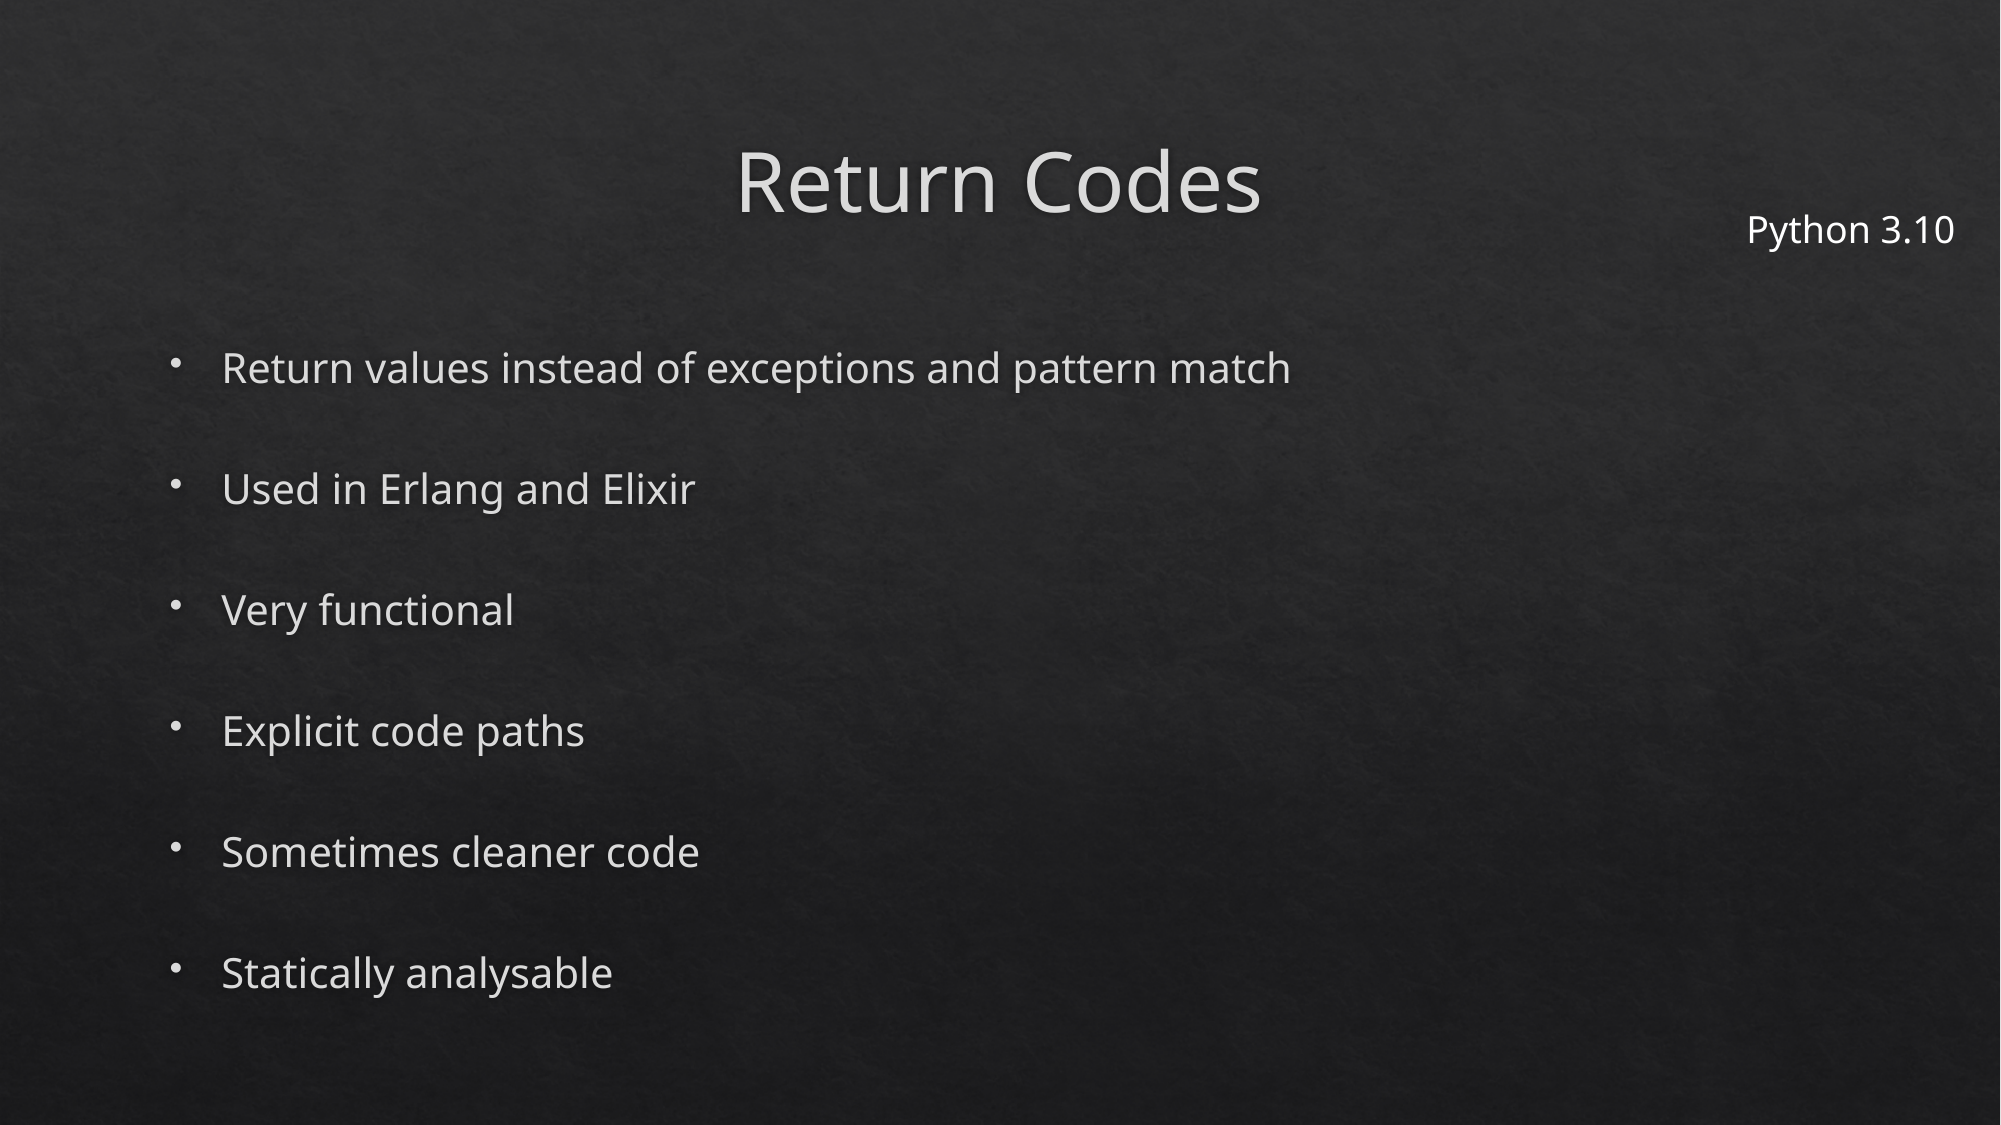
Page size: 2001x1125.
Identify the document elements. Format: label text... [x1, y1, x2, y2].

list Return values instead of exceptions and pattern match Used in Erlang and Elixir Very functional Explicit code paths Sometimes cleaner code Statically analysable [149, 284, 1849, 1083]
text_box Python 3.10 [1731, 198, 2000, 259]
title Return Codes [149, 99, 1849, 260]
